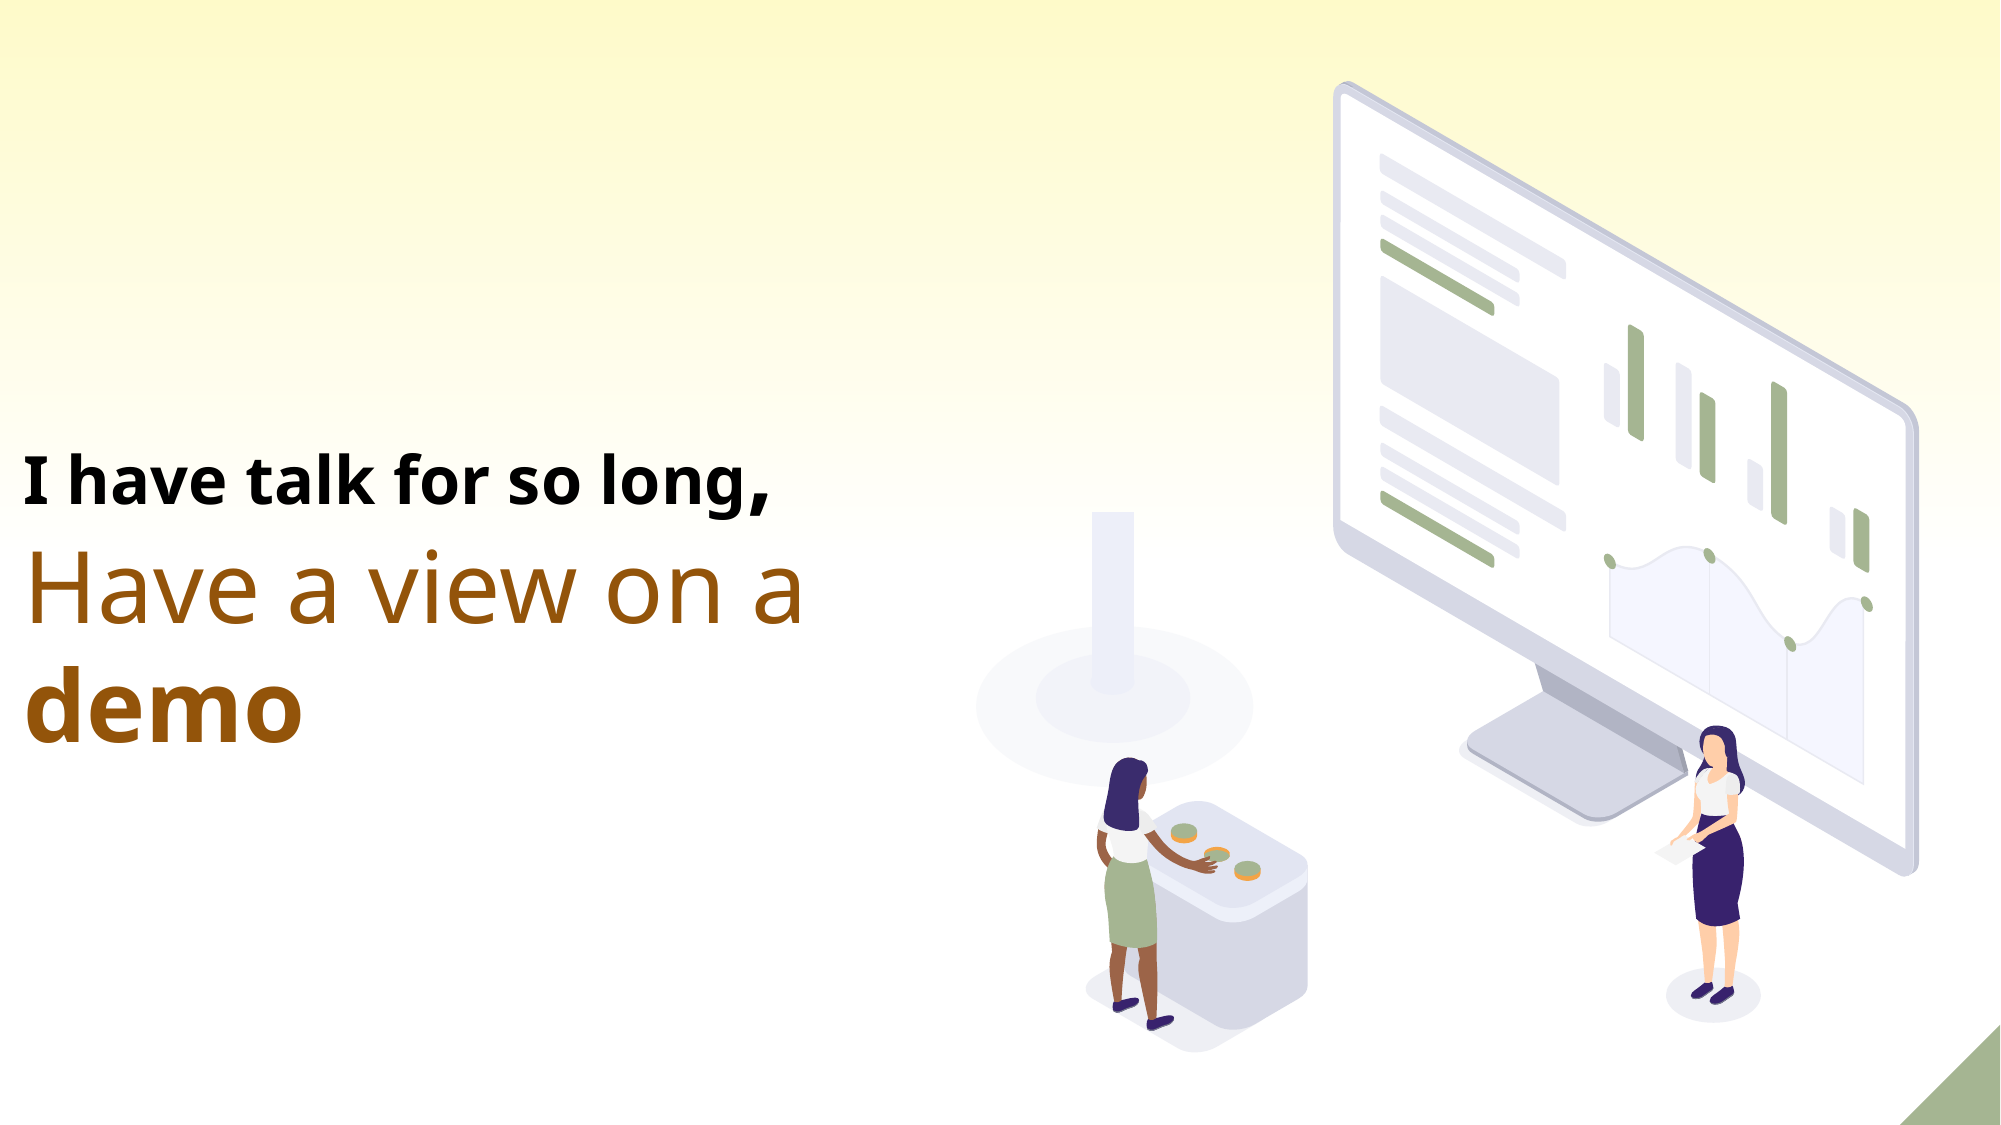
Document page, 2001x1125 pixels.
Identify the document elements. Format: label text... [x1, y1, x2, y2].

text_box I have talk for so long, Have a view on a demo [8, 405, 970, 666]
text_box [975, 80, 1920, 1053]
